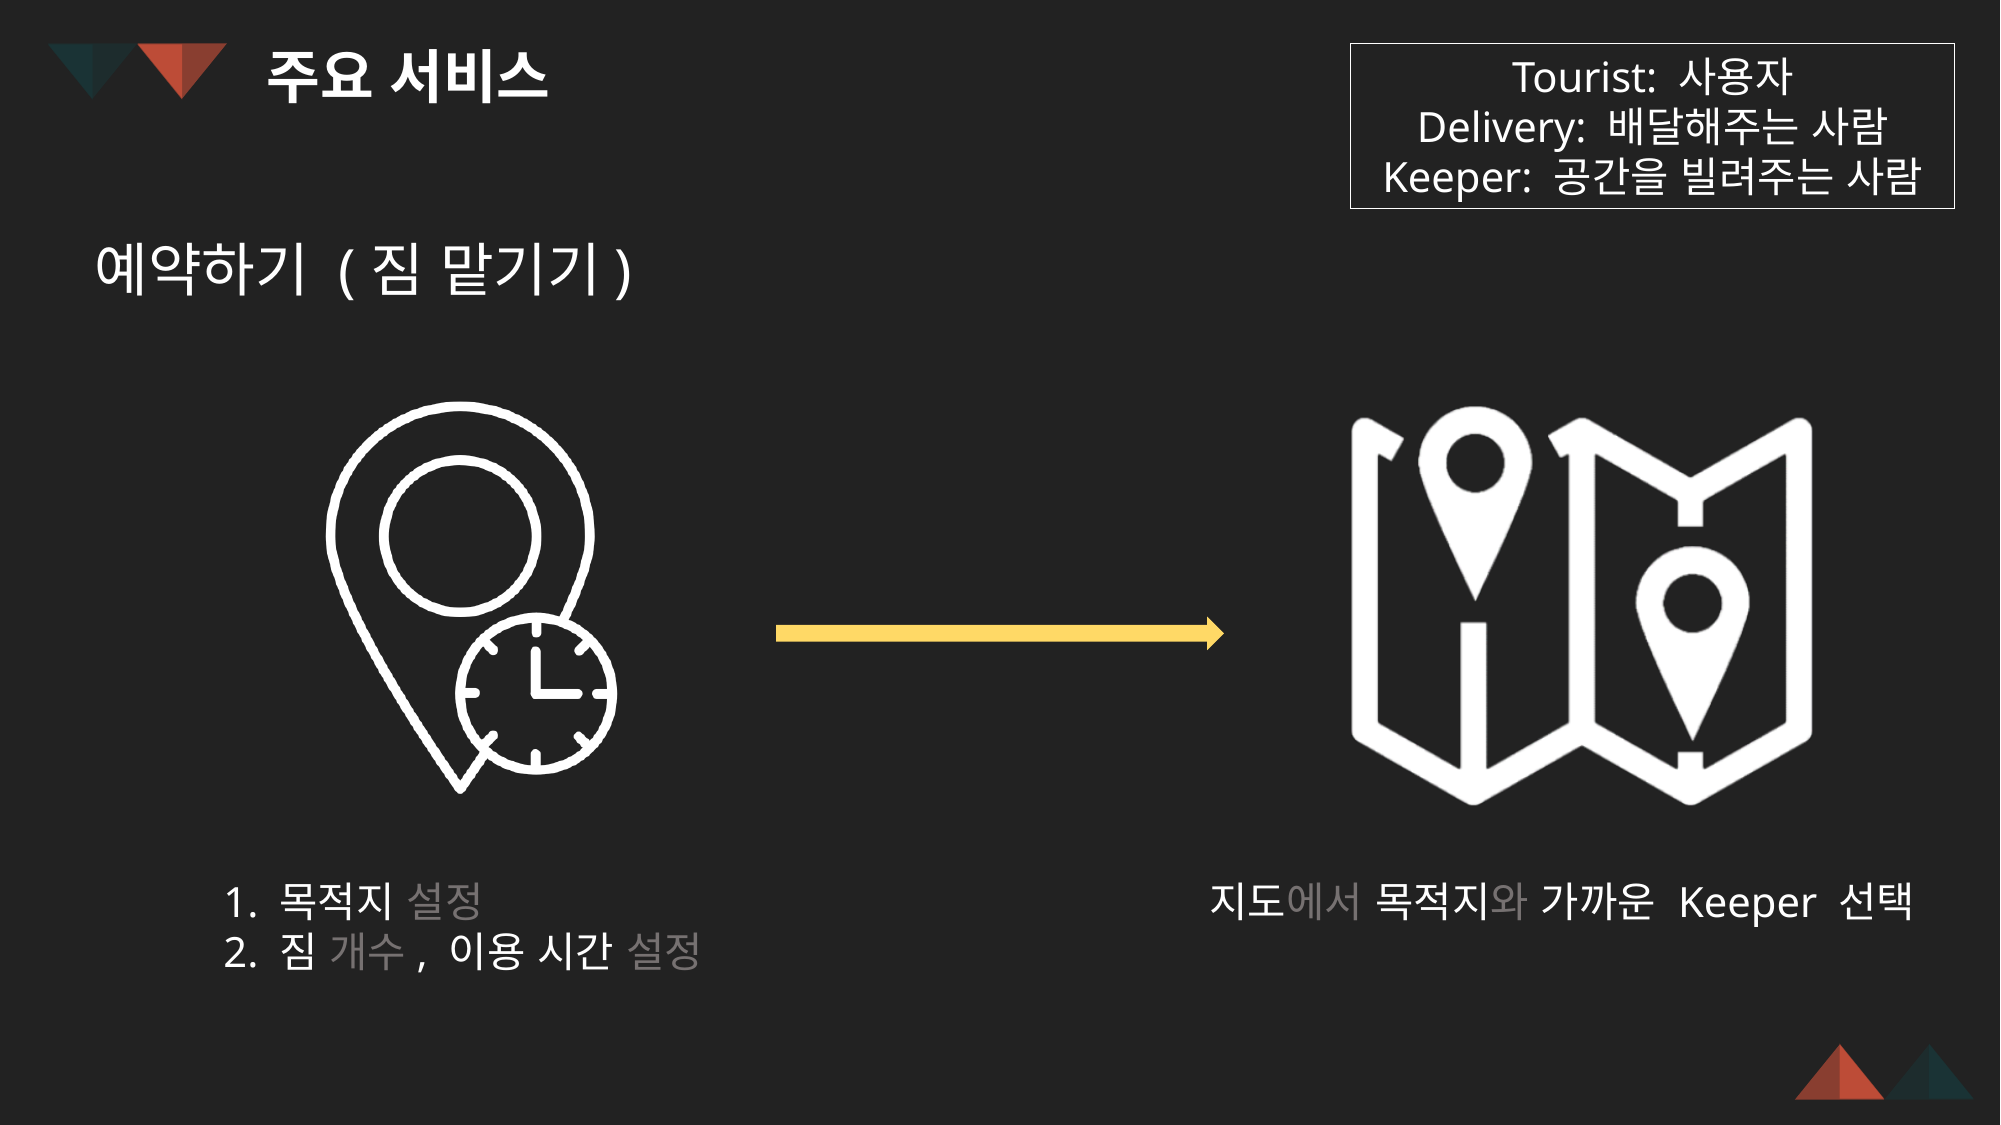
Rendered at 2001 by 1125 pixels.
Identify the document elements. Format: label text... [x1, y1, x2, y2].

text_box 예약하기 (짐 맡기기) [80, 225, 789, 311]
picture [1350, 405, 1814, 807]
picture [186, 353, 756, 829]
text_box 지도에서 목적지와 가까운 Keeper 선택 [1169, 868, 1955, 934]
text_box Tourist: 사용자 Delivery: 배달해주는 사람 Keeper: 공간을 빌려주는 사람 [1350, 43, 1955, 209]
text_box [775, 614, 1226, 653]
text_box 주요 서비스 [251, 32, 1434, 118]
text_box 1. 목적지 설정 2. 짐 개수, 이용 시간 설정 [208, 868, 813, 983]
